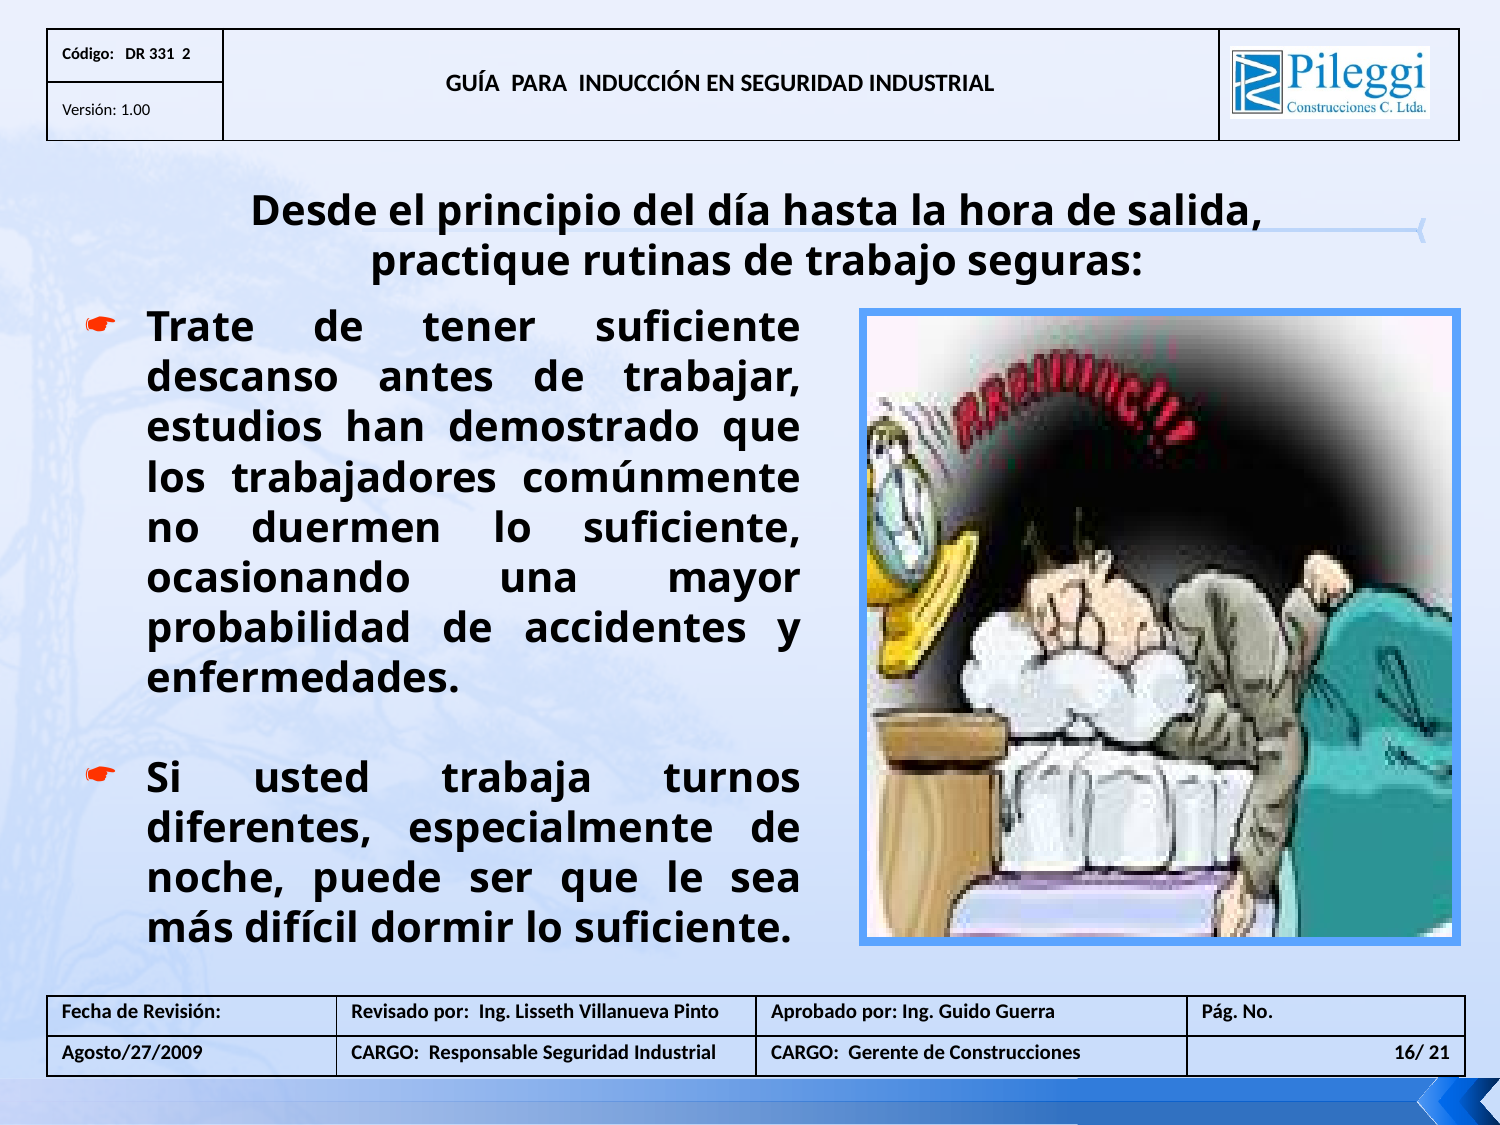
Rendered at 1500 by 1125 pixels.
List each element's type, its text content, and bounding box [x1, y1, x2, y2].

table_header Revisado por: Ing. Lisseth Villanueva Pinto [337, 997, 755, 1035]
table_header Fecha de Revisión: [48, 997, 336, 1035]
title Desde el principio del día hasta la hora de salida, practique rutinas de trabajo seguras: [82, 132, 1432, 335]
table_cell CARGO: Gerente de Construcciones [757, 1037, 1186, 1075]
picture [866, 315, 1453, 938]
picture [1230, 46, 1430, 119]
table_header Aprobado por: Ing. Guido Guerra [757, 997, 1186, 1035]
table_cell 16/ 21 [1188, 1037, 1464, 1075]
text_box Trate de tener suficiente descanso antes de trabajar, estudios han demostrado que los trabajadores comúnmente no duermen lo suficiente, ocasionando una mayor probabilidad de accidentes y enfermedades. Si usted trabaja turnos diferentes, especialmente de noche, puede ser que le sea más difícil dormir lo suficiente. [70, 292, 817, 958]
table_header Pág. No. [1188, 997, 1464, 1035]
table_cell Agosto/27/2009 [48, 1037, 336, 1075]
table_cell CARGO: Responsable Seguridad Industrial [337, 1037, 755, 1075]
